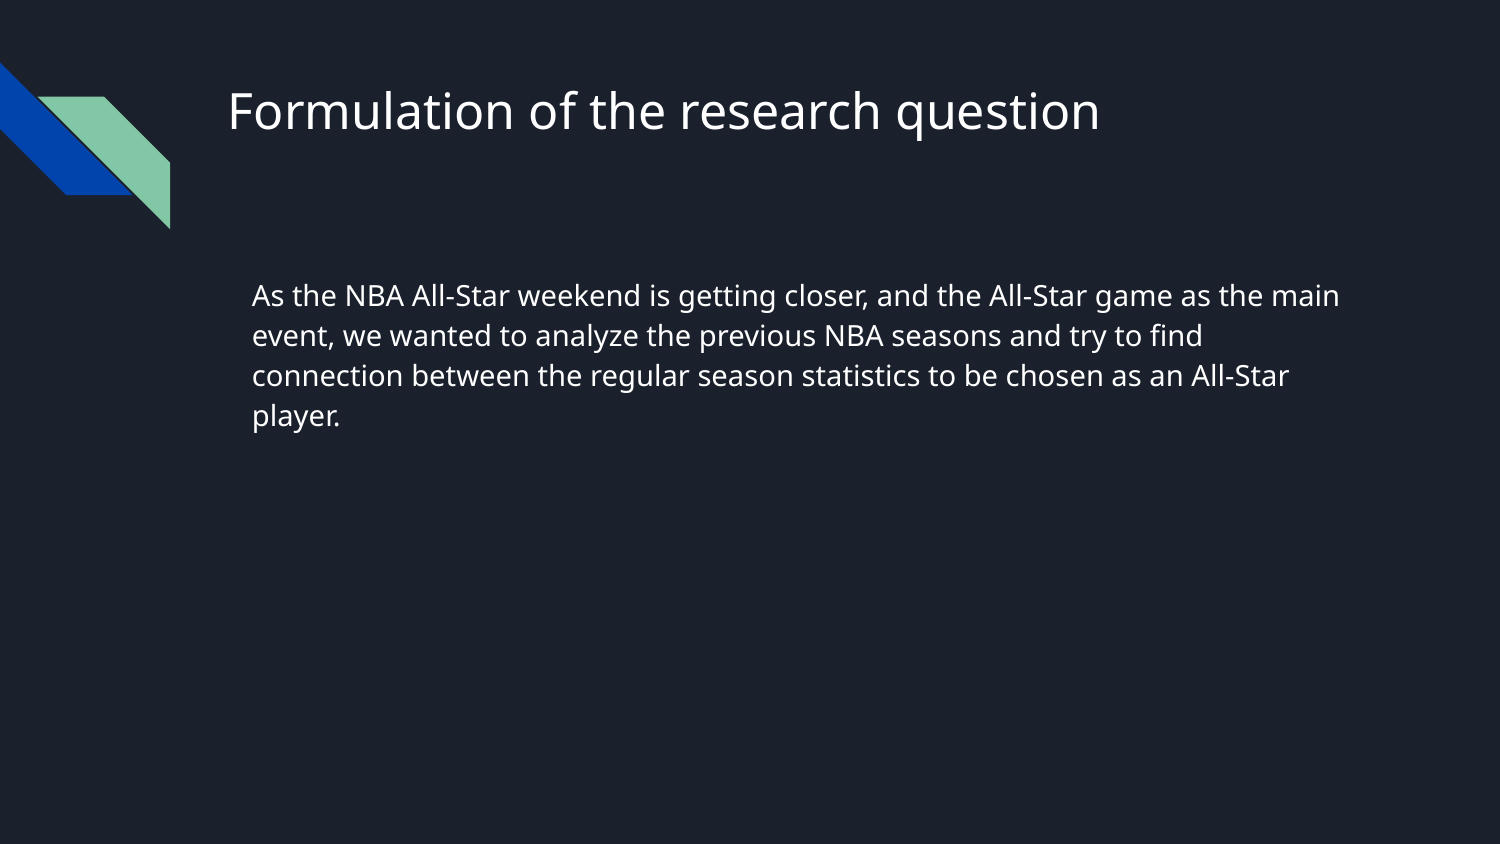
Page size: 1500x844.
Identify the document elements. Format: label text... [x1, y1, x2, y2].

title Formulation of the research question [212, 64, 1368, 215]
list As the NBA All-Star weekend is getting closer, and the All-Star game as the main event, we wanted to analyze the previous NBA seasons and try to find connection between the regular season statistics to be chosen as an All-Star player. [212, 257, 1368, 735]
